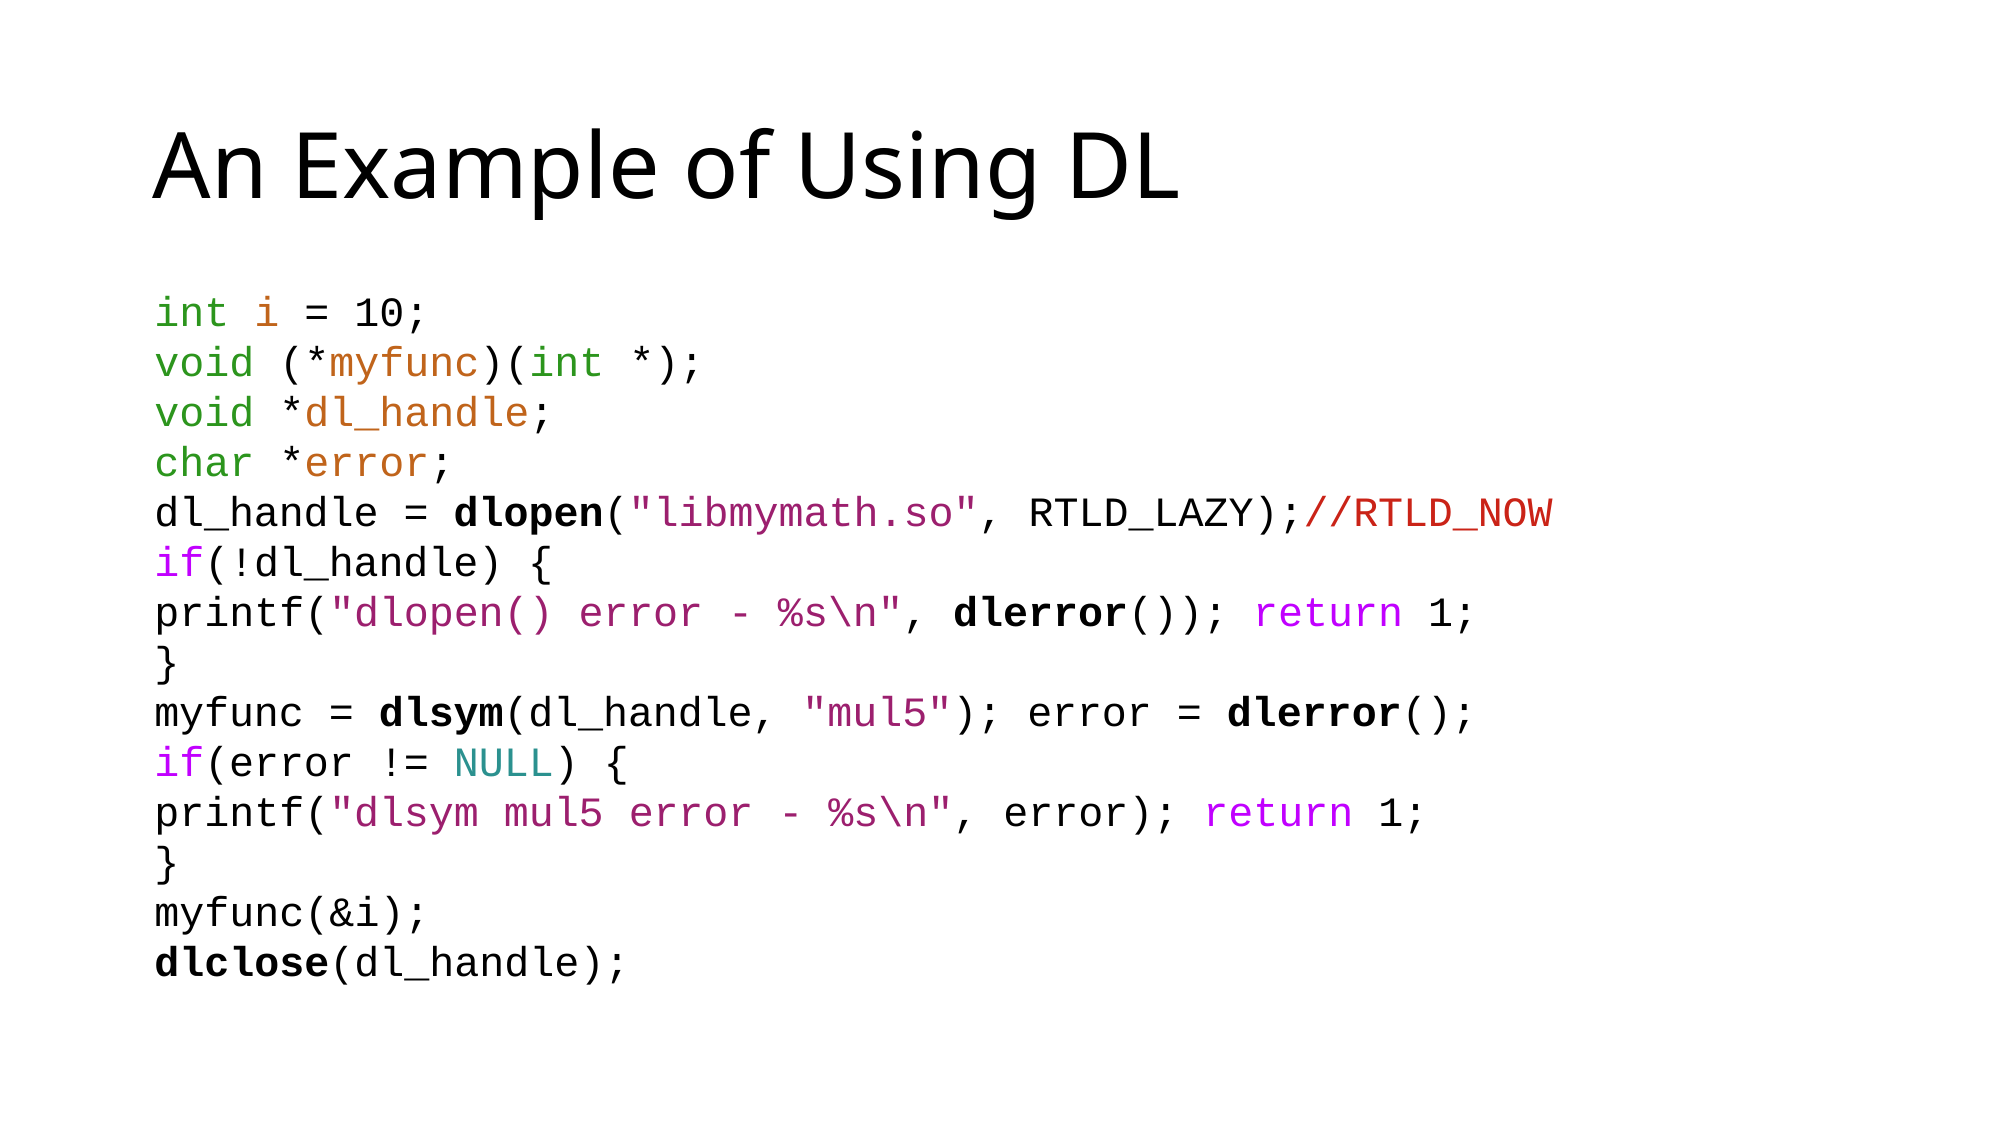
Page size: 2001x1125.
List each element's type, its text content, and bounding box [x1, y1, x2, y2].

title An Example of Using DL [137, 59, 1863, 277]
list int i = 10; void (*myfunc)(int *); void *dl_handle; char *error; dl_handle = dlopen("libmymath.so", RTLD_LAZY);//RTLD_NOW if(!dl_handle) { printf("dlopen() error - %s\n", dlerror()); return 1; } myfunc = dlsym(dl_handle, "mul5"); error = dlerror(); if(error != NULL) { printf("dlsym mul5 error - %s\n", error); return 1; } myfunc(&i); dlclose(dl_handle); [137, 277, 2000, 1066]
